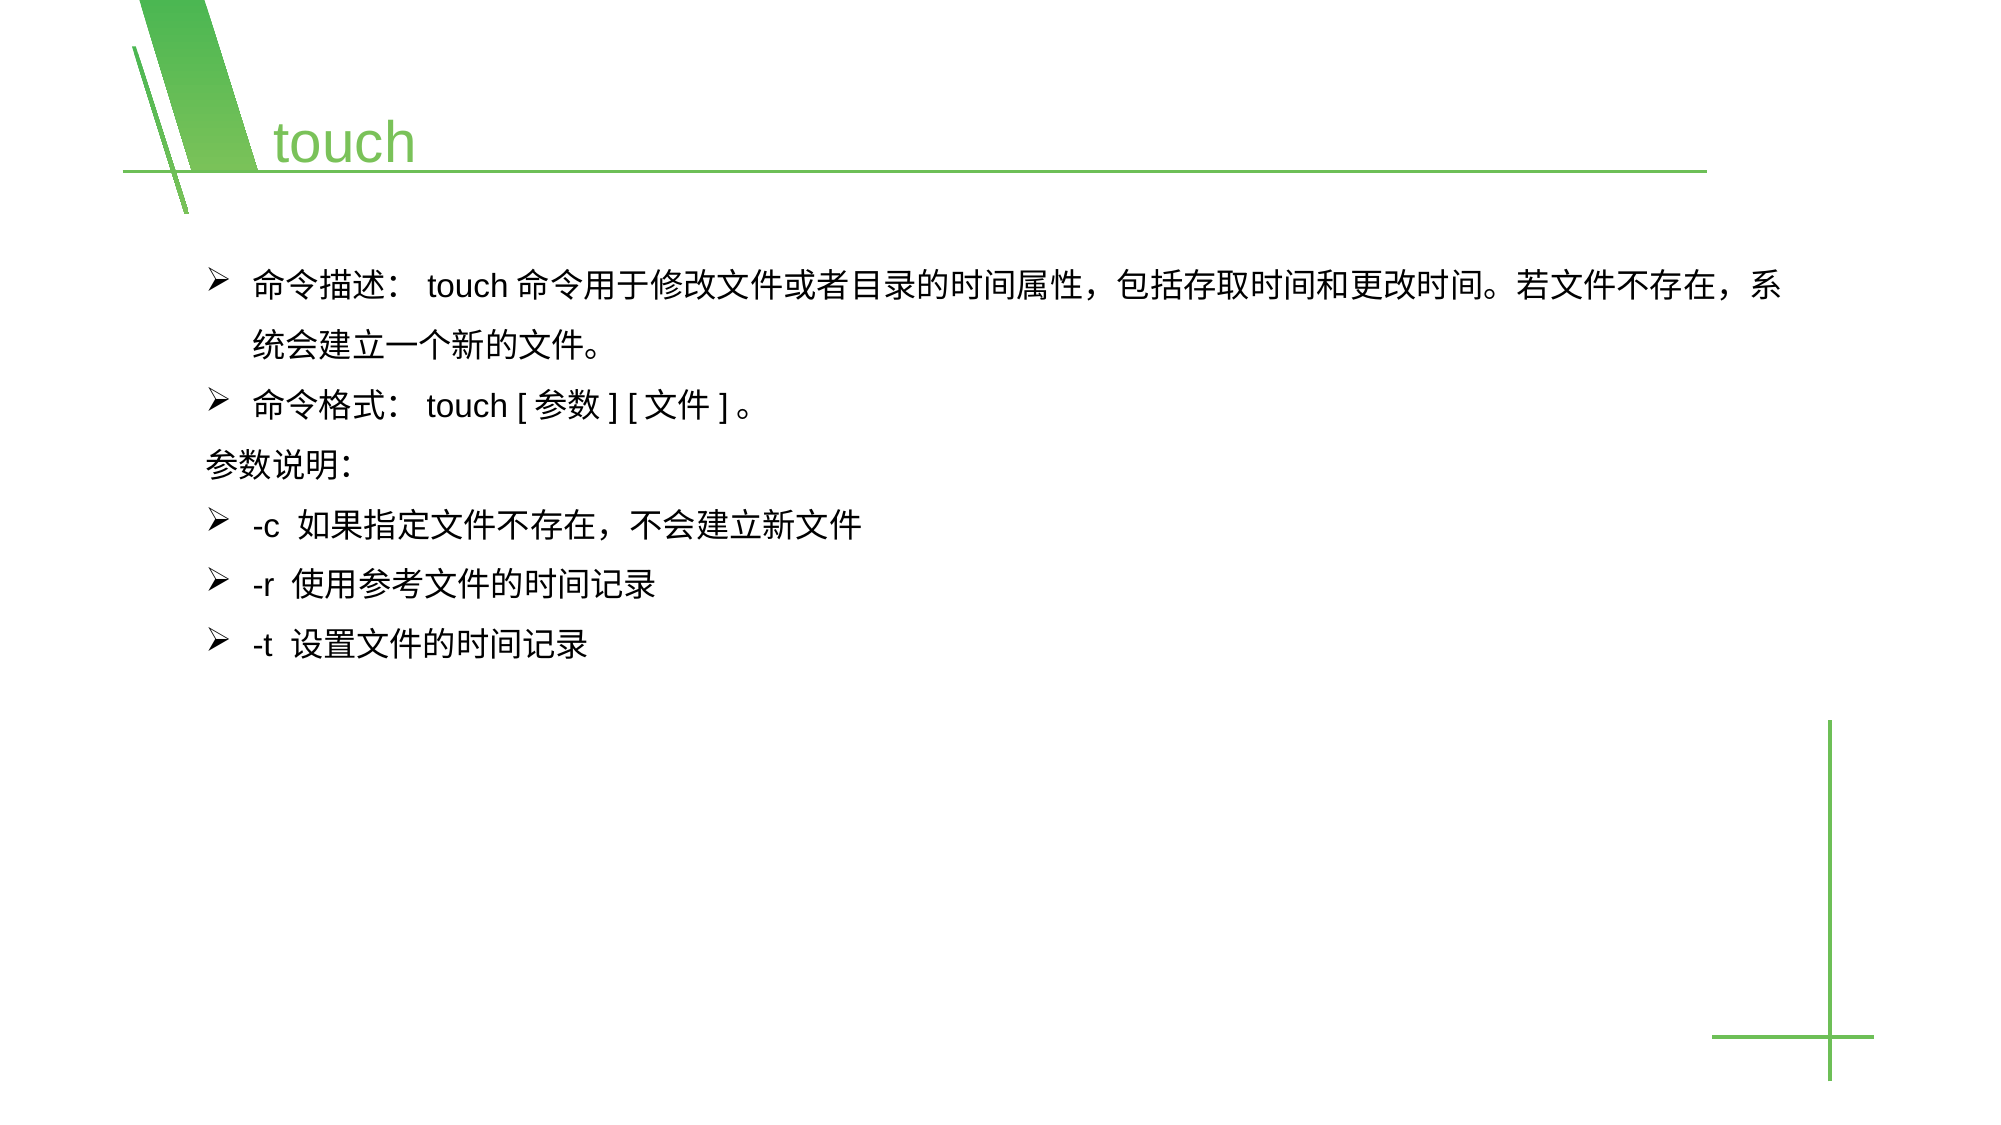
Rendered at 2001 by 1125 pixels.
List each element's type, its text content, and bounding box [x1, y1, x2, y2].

text_box touch [259, 96, 432, 182]
text_box 命令描述：touch命令用于修改文件或者目录的时间属性，包括存取时间和更改时间。若文件不存在，系统会建立一个新的文件。 命令格式：touch [参数] [文件]。 参数说明： -c 如果指定文件不存在，不会建立新文件 -r 使用参考文件的时间记录 -t 设置文件的时间记录 [190, 236, 1799, 671]
